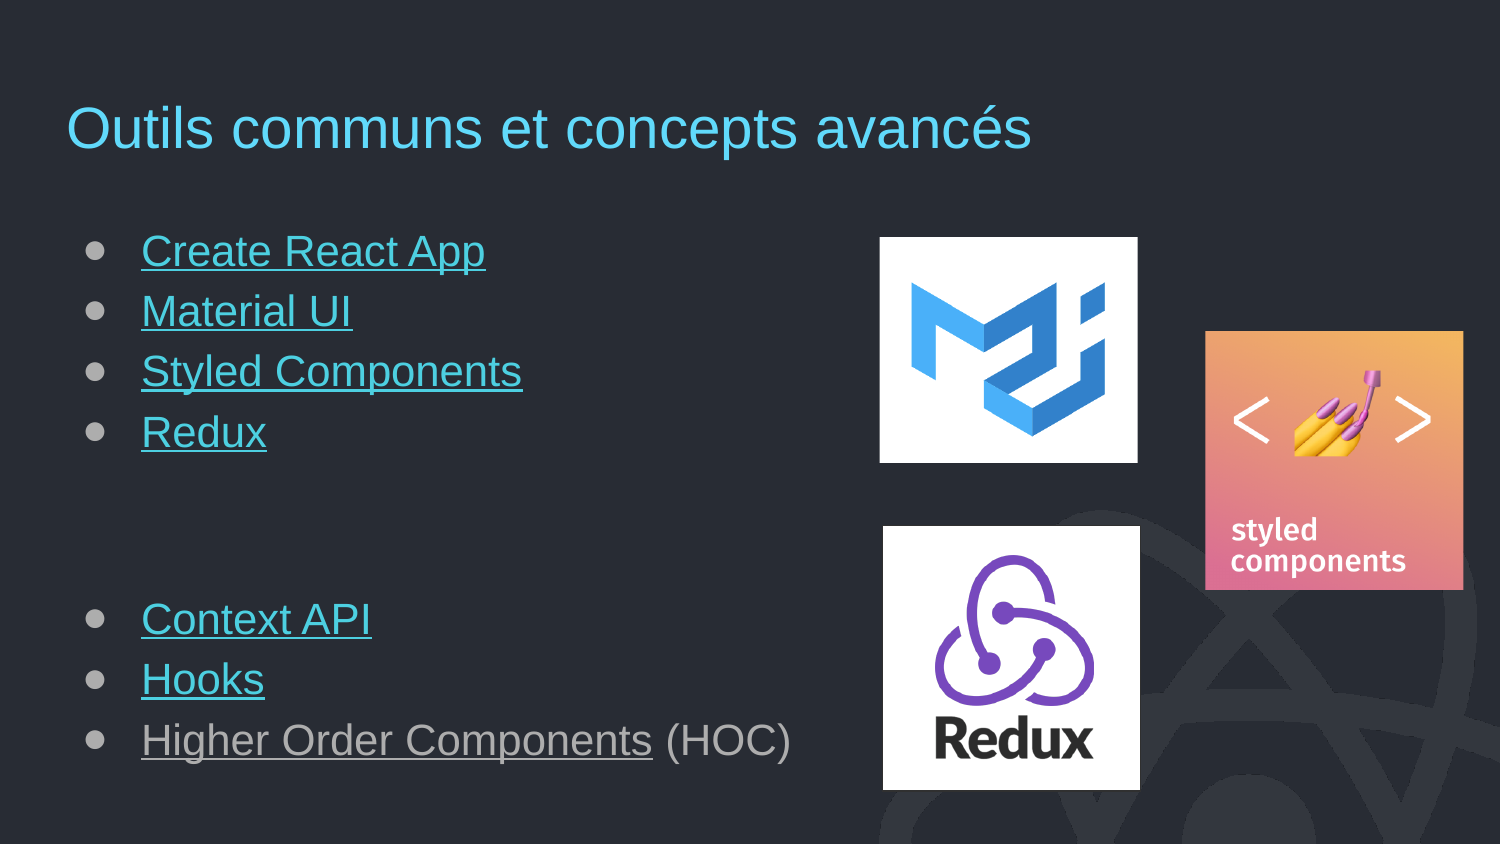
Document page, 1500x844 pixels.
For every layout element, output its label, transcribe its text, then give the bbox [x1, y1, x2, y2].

title Outils communs et concepts avancés [51, 91, 1065, 175]
list Create React App Material UI Styled Components Redux Context API Hooks Higher Order Components (HOC) [51, 199, 885, 721]
picture [826, 237, 1500, 844]
